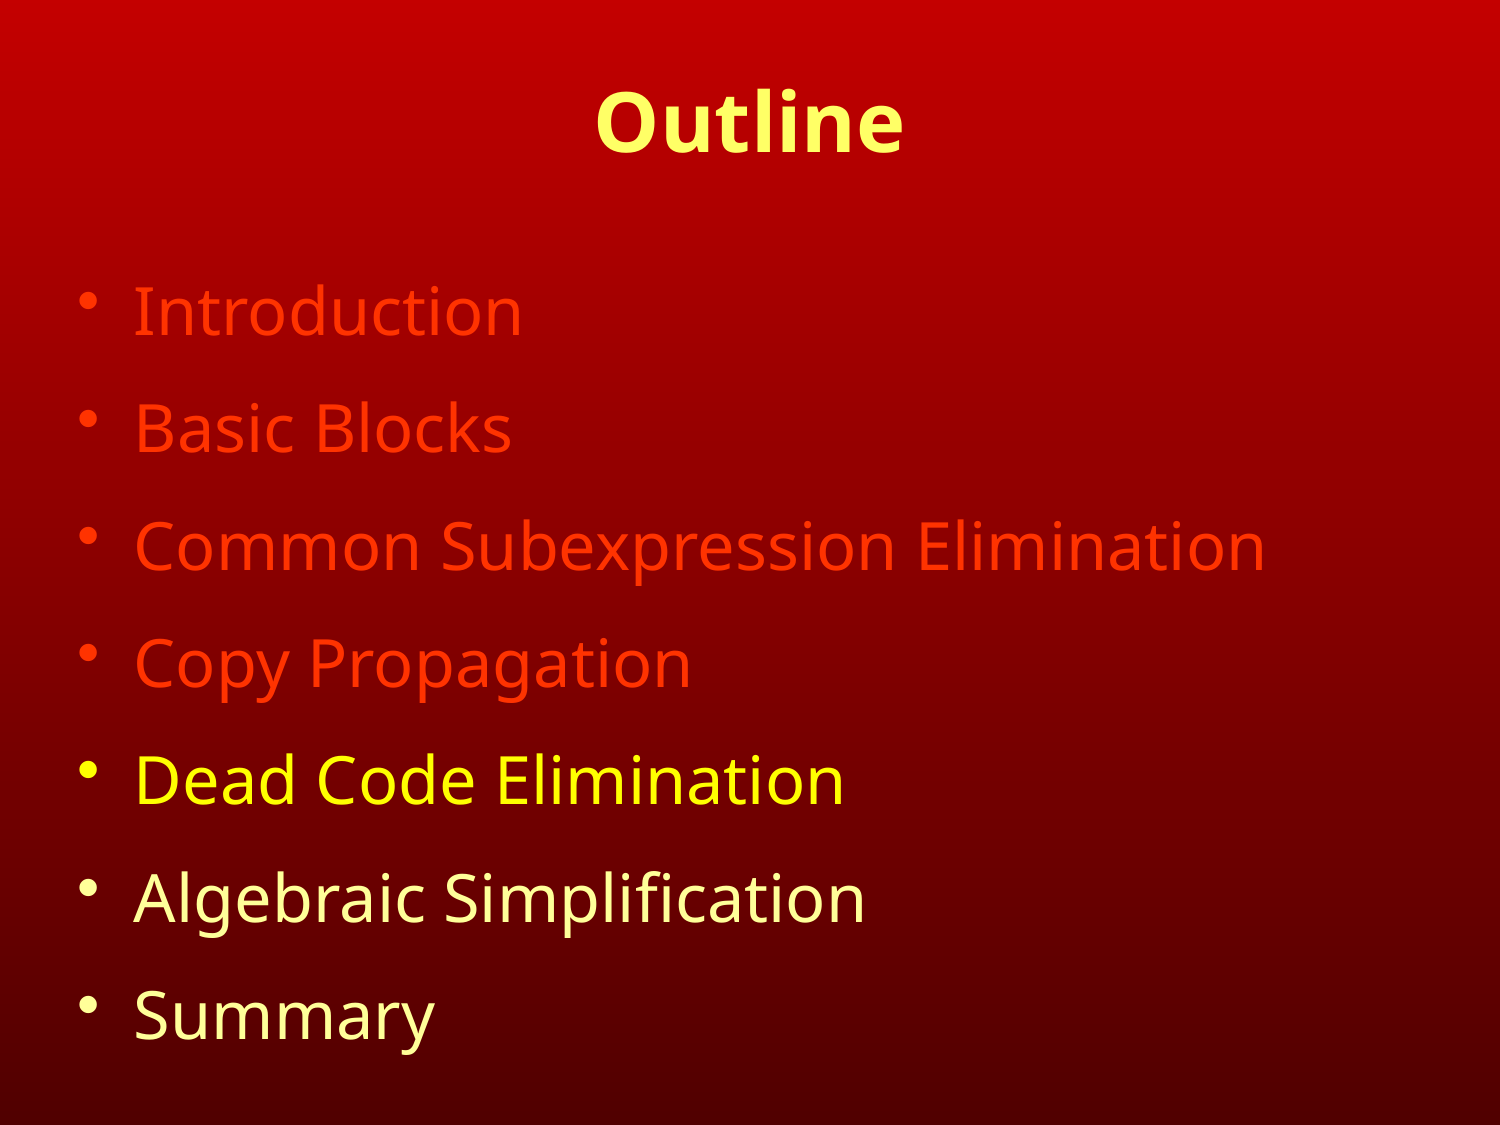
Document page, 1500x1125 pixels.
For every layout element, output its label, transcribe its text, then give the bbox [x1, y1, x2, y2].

title Outline [62, 24, 1438, 213]
list Introduction Basic Blocks Common Subexpression Elimination Copy Propagation Dead Code Elimination Algebraic Simplification Summary [62, 237, 1438, 1088]
